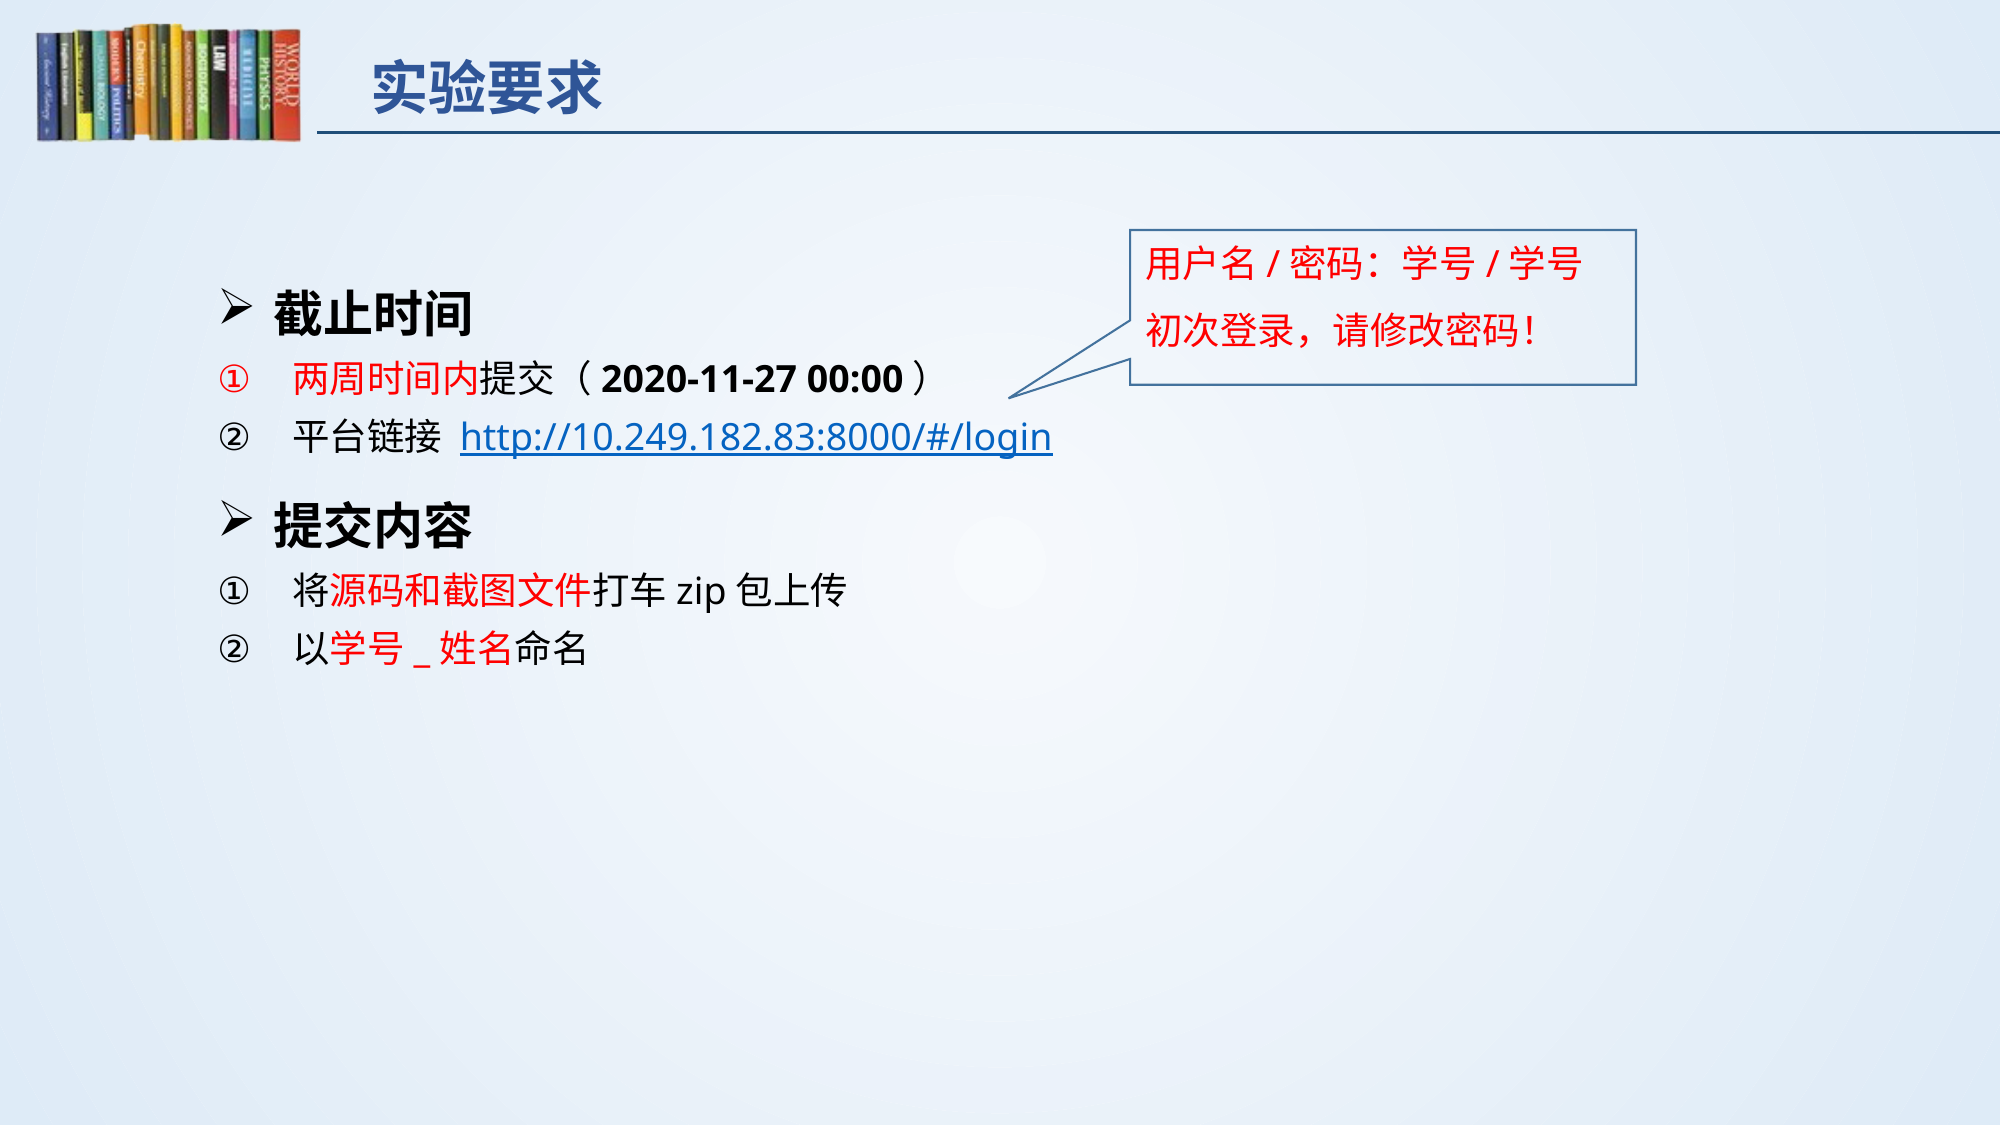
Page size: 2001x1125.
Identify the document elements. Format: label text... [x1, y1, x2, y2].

text_box 提交内容 将源码和截图文件打车zip包上传 以学号_姓名命名 [202, 487, 1205, 678]
text_box 截止时间 两周时间内提交（2020-11-27 00:00） 平台链接 http://10.249.182.83:8000/#/login [202, 275, 1205, 472]
picture [23, 0, 317, 173]
text_box 用户名/密码：学号/学号 初次登录，请修改密码！ [1007, 228, 1638, 400]
text_box 实验要求 [355, 43, 812, 129]
